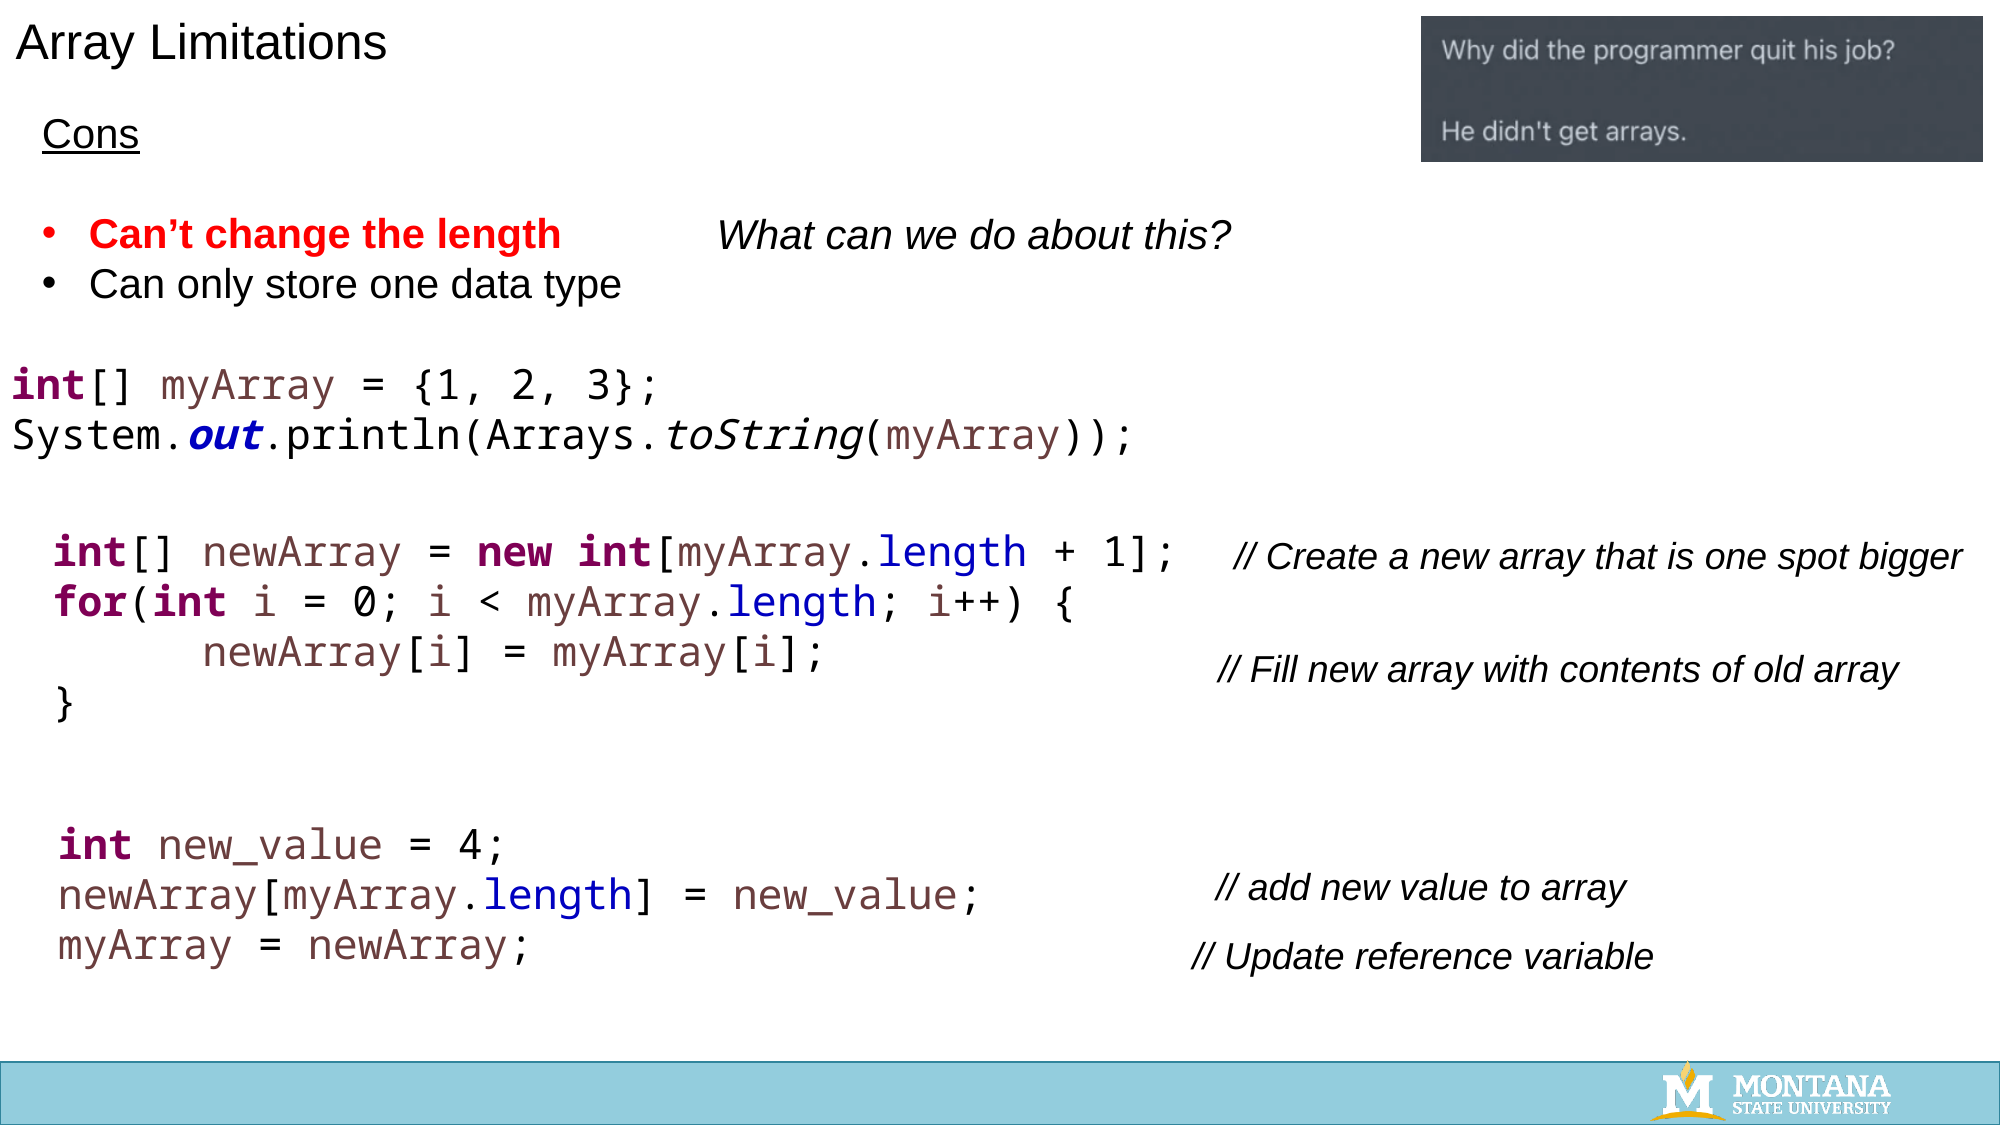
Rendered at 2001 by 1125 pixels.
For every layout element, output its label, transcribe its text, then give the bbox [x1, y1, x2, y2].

text_box // Create a new array that is one spot bigger [1219, 524, 1978, 585]
text_box int new_value = 4; newArray[myArray.length] = new_value; myArray = newArray; [43, 810, 1056, 976]
text_box // Update reference variable [1177, 924, 1670, 985]
picture [1421, 16, 1983, 162]
text_box Array Limitations [0, 1, 403, 77]
text_box // add new value to array [1201, 855, 1642, 916]
text_box int[] newArray = new int[myArray.length + 1]; for(int i = 0; i < myArray.length; i++) { newArray[i] = myArray[i]; } [37, 517, 1275, 733]
text_box int[] myArray = {1, 2, 3}; System.out.println(Arrays.toString(myArray)); [0, 350, 1151, 515]
text_box Cons Can’t change the length Can only store one data type [27, 99, 638, 315]
picture [1649, 1060, 1892, 1122]
text_box What can we do about this? [701, 200, 1247, 265]
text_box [1892, 1060, 2000, 1125]
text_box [0, 1060, 1647, 1125]
text_box // Fill new array with contents of old array [1203, 637, 1915, 698]
